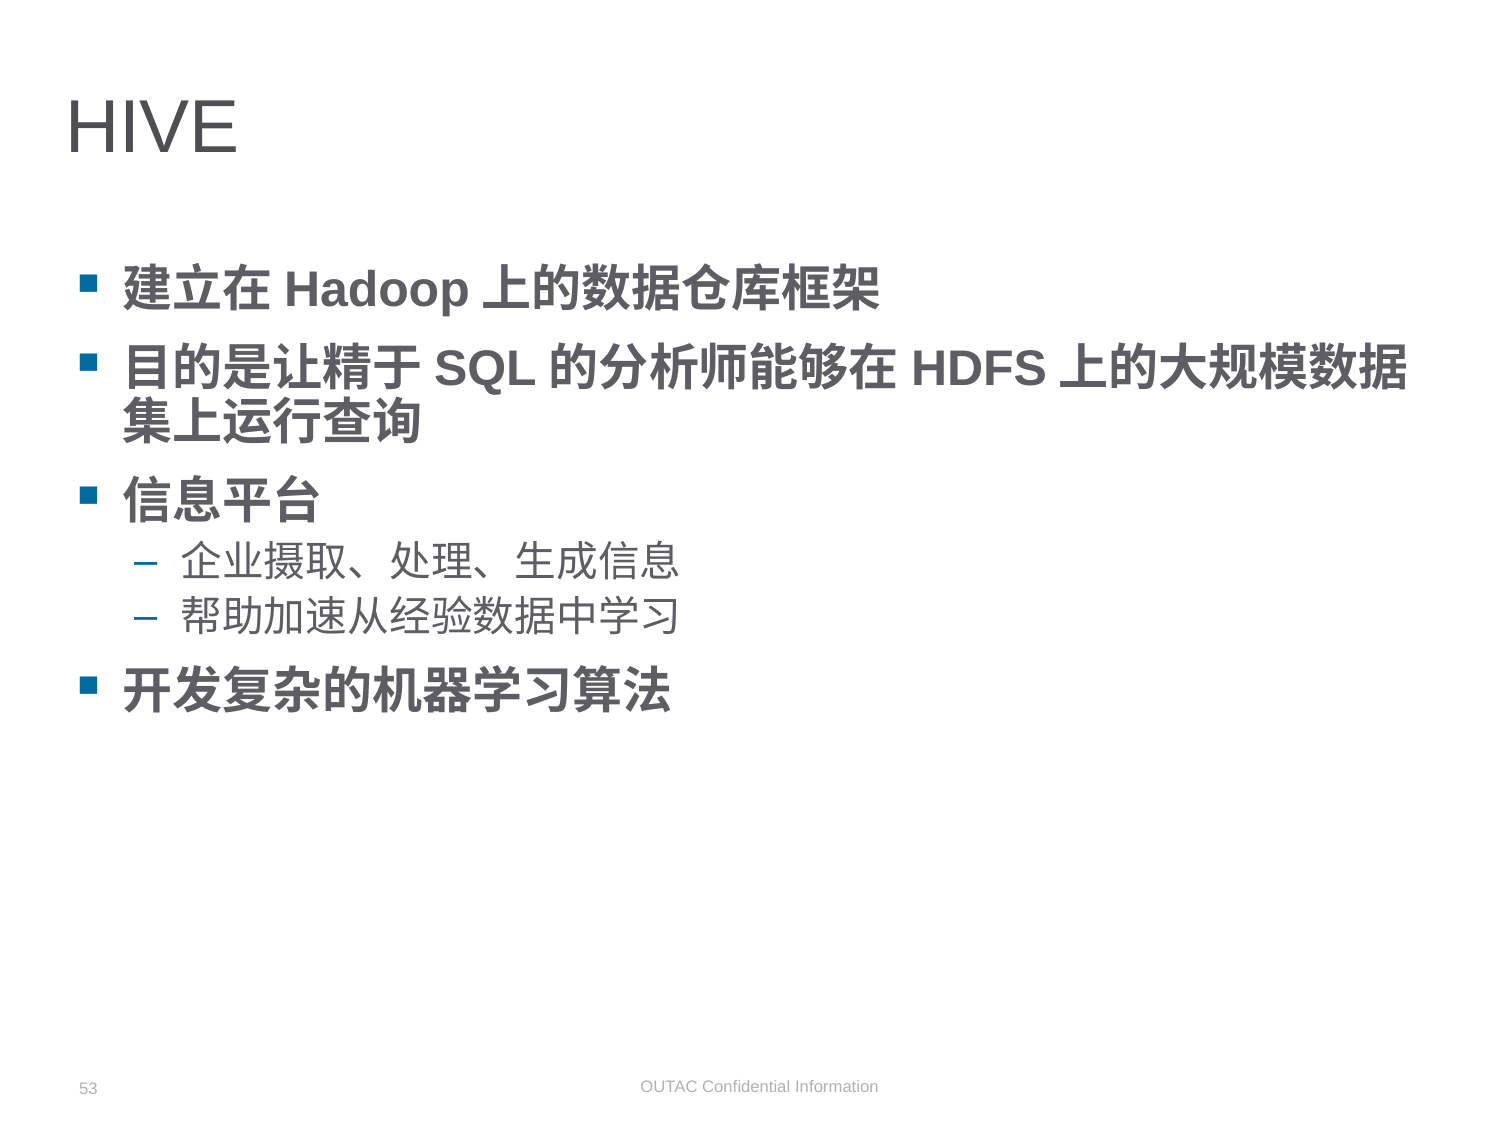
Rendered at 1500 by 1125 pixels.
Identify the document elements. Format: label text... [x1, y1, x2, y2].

slide_number 53 [64, 1070, 415, 1111]
title HIVE [50, 24, 1450, 175]
list 建立在Hadoop上的数据仓库框架 目的是让精于SQL的分析师能够在HDFS上的大规模数据集上运行查询 信息平台 企业摄取、处理、生成信息 帮助加速从经验数据中学习 开发复杂的机器学习算法 [62, 255, 1438, 1038]
